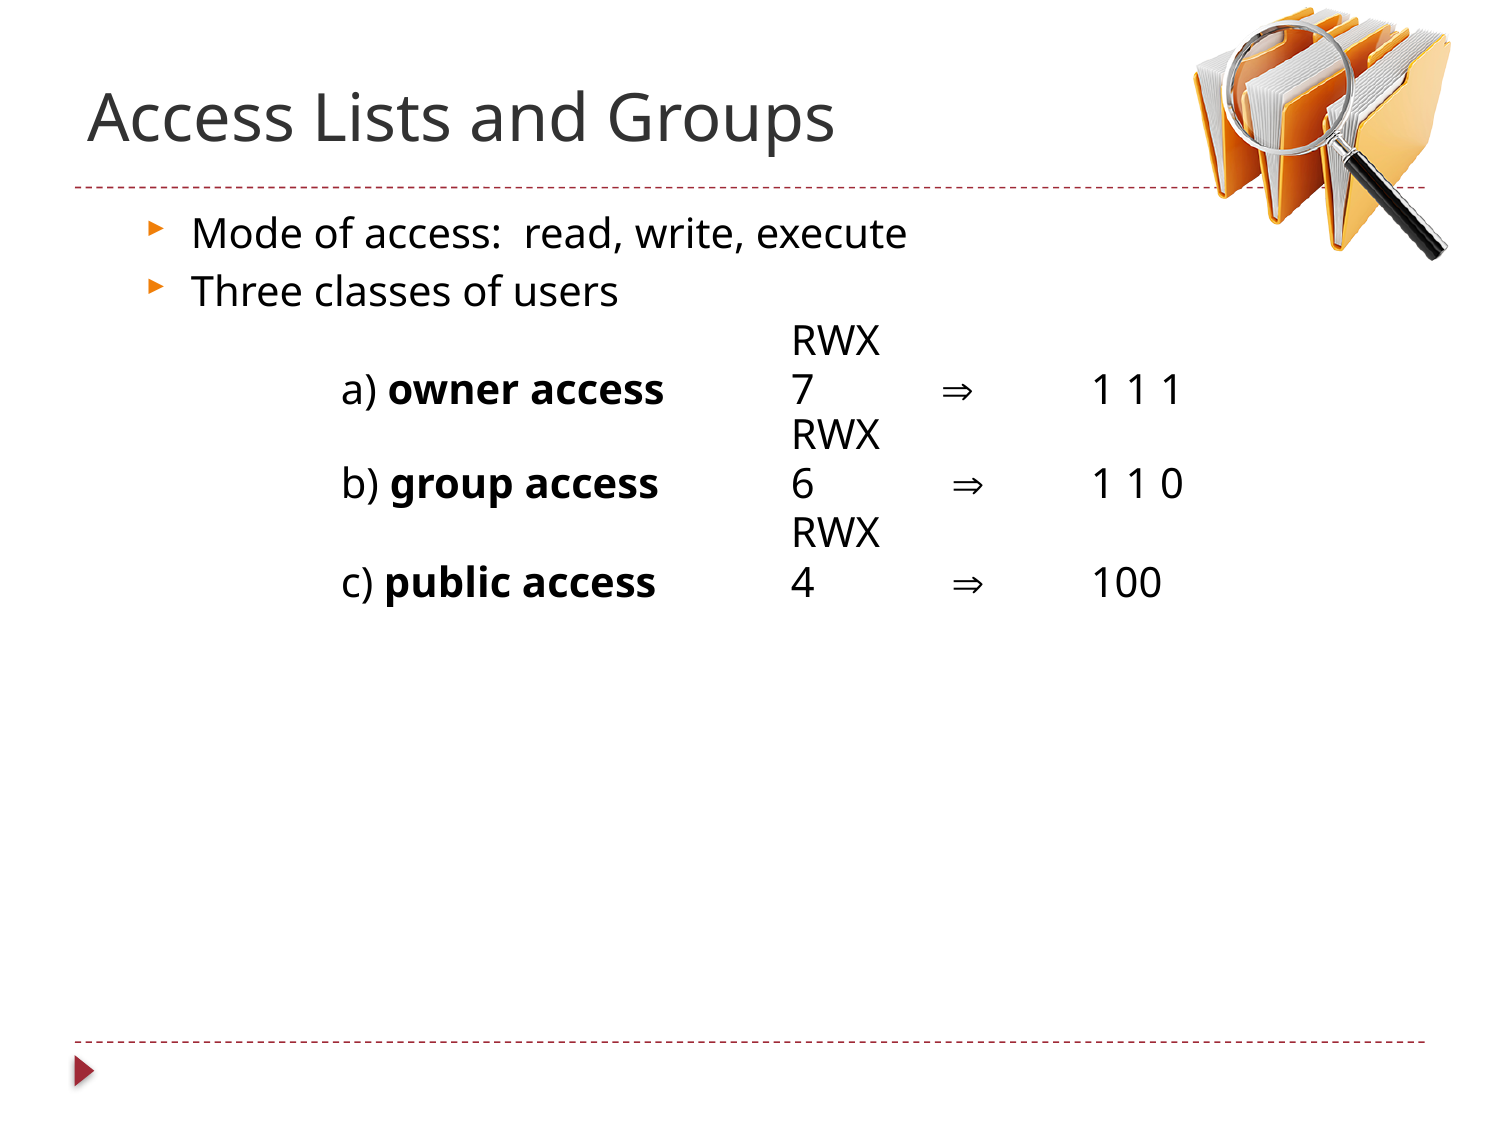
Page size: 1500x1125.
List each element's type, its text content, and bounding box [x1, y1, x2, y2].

title Access Lists and Groups [72, 0, 1423, 163]
list Mode of access: read, write, execute Three classes of users RWX a) owner access 7  1 1 1 RWX b) group access 6  1 1 0 RWX c) public access 4  100 [130, 205, 1350, 978]
picture [1143, 0, 1500, 268]
